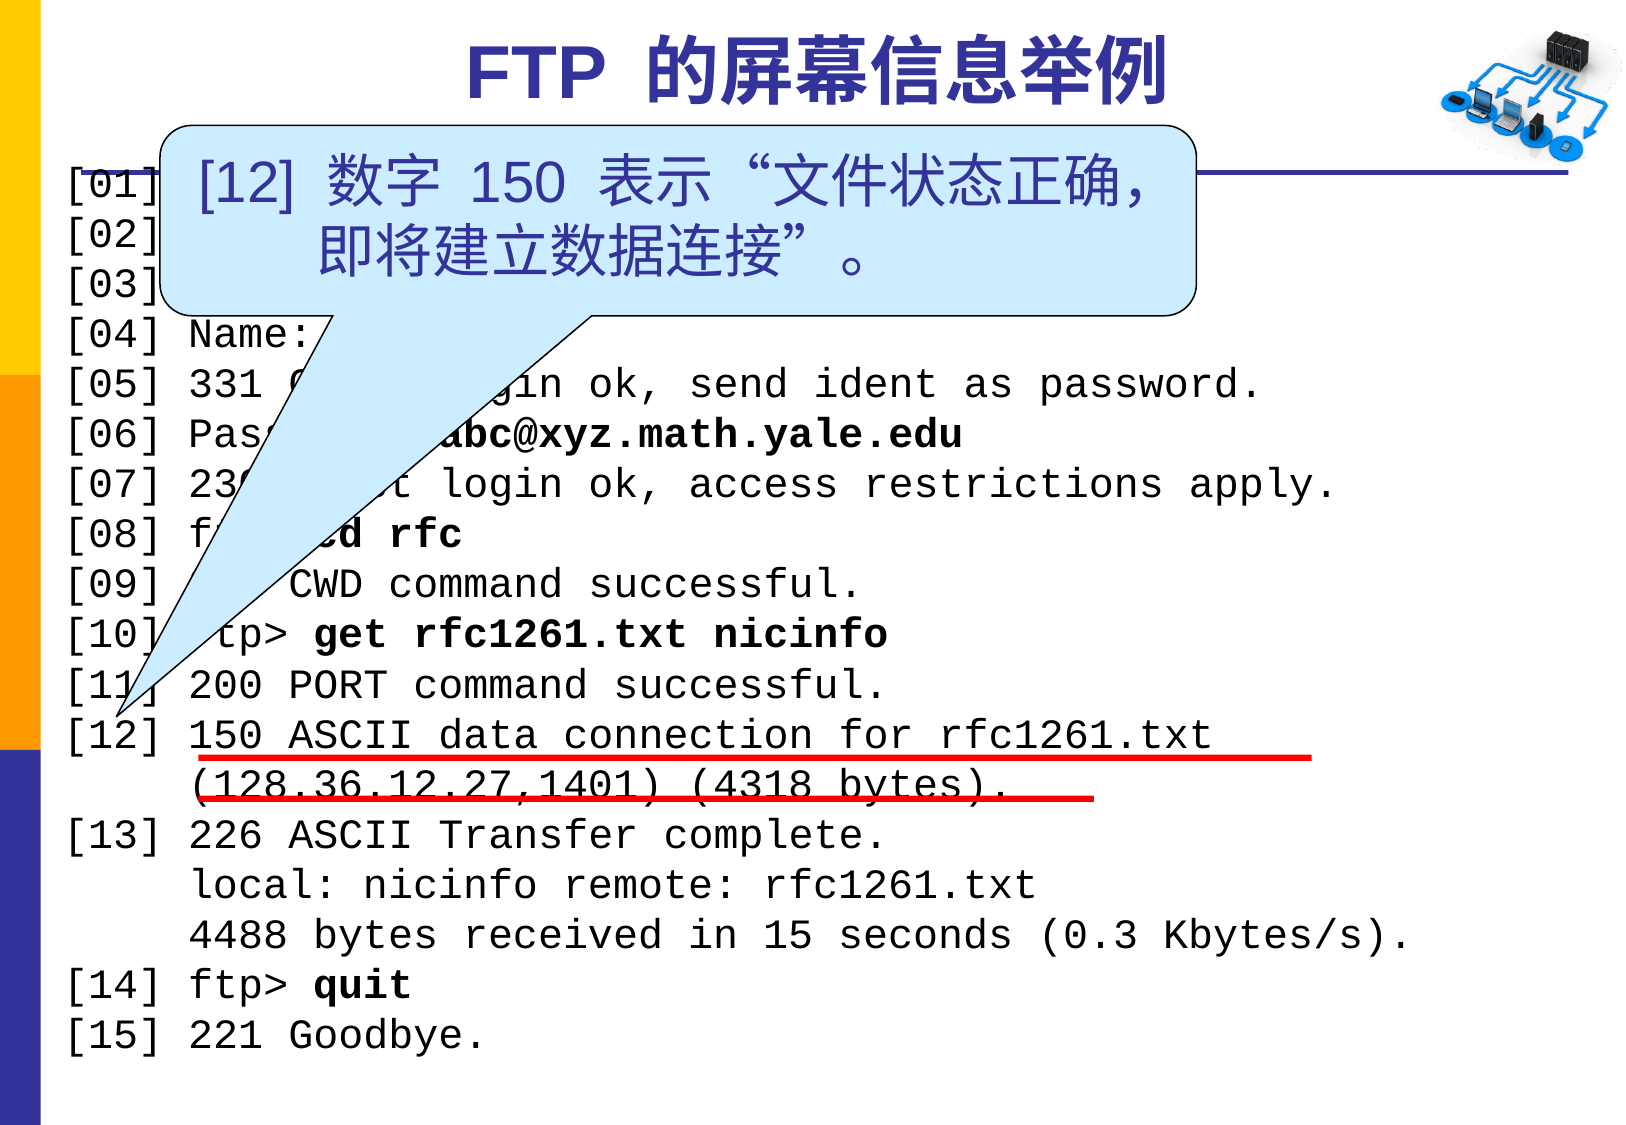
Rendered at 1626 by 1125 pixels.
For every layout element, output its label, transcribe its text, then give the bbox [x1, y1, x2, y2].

text_box [12] 数字 150 表示“文件状态正确， 即将建立数据连接”。 [183, 137, 1195, 292]
title FTP 的屏幕信息举例 [172, 7, 1459, 122]
picture [1438, 30, 1624, 165]
text_box [116, 125, 1197, 717]
text_box [01] ftp nic.ddn.mil [02] connected to nic.ddn.mil [03] 220 nic FTP server (Sunos 4.1)ready. [04] Name: anonymous [05] 331 Guest login ok, send ident as password. [06] Password: abc@xyz.math.yale.edu [07] 230 Guest login ok, access restrictions apply. [08] ftp> cd rfc [09] 250 CWD command successful. [10] ftp> get rfc1261.txt nicinfo [11] 200 PORT command successful. [12] 150 ASCII data connection for rfc1261.txt (128.36.12.27,1401) (4318 bytes). [13] 226 ASCII Transfer complete. local: nicinfo remote: rfc1261.txt 4488 bytes received in 15 seconds (0.3 Kbytes/s). [14] ftp> quit [15] 221 Goodbye. [48, 148, 1581, 1064]
